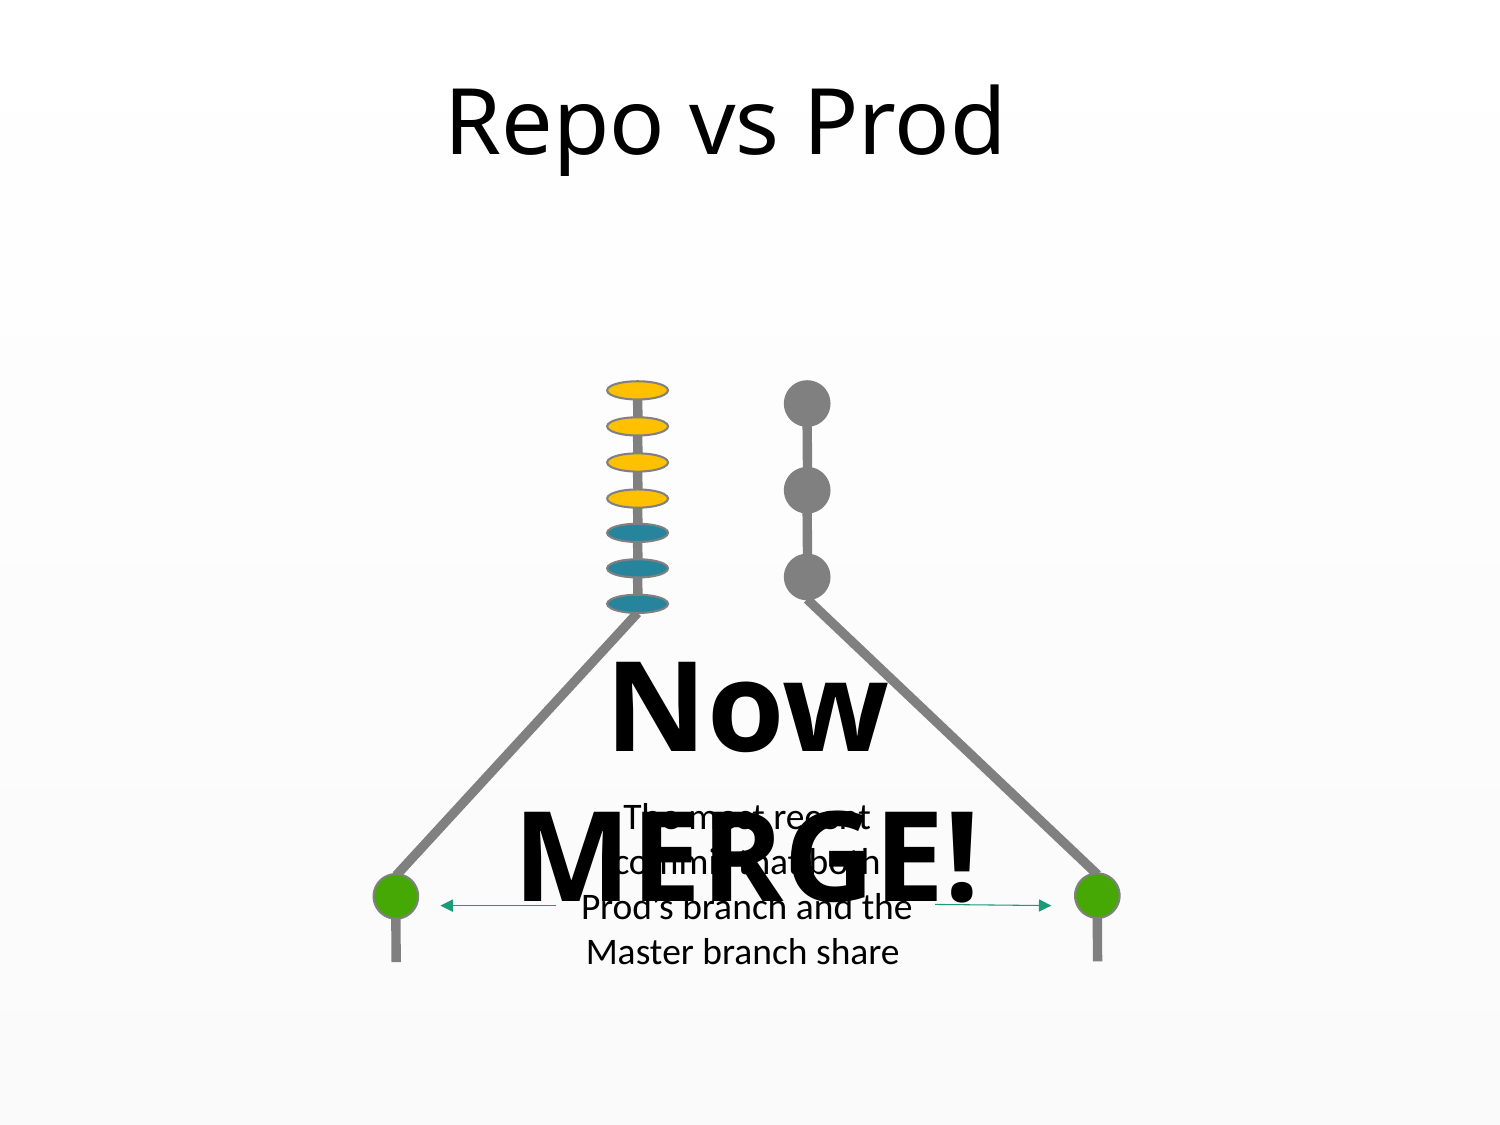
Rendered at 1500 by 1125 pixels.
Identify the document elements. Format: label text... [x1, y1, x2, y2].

text_box Now MERGE! [449, 619, 1046, 935]
text_box [783, 380, 831, 427]
text_box [1074, 872, 1121, 919]
text_box The most recent commit that both Prod’s branch and the Master branch share [556, 935, 938, 980]
title Repo vs Prod [57, 8, 1395, 241]
text_box [372, 873, 420, 920]
text_box [783, 553, 831, 601]
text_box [807, 599, 1098, 875]
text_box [396, 612, 638, 876]
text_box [607, 381, 669, 614]
text_box [783, 466, 831, 514]
